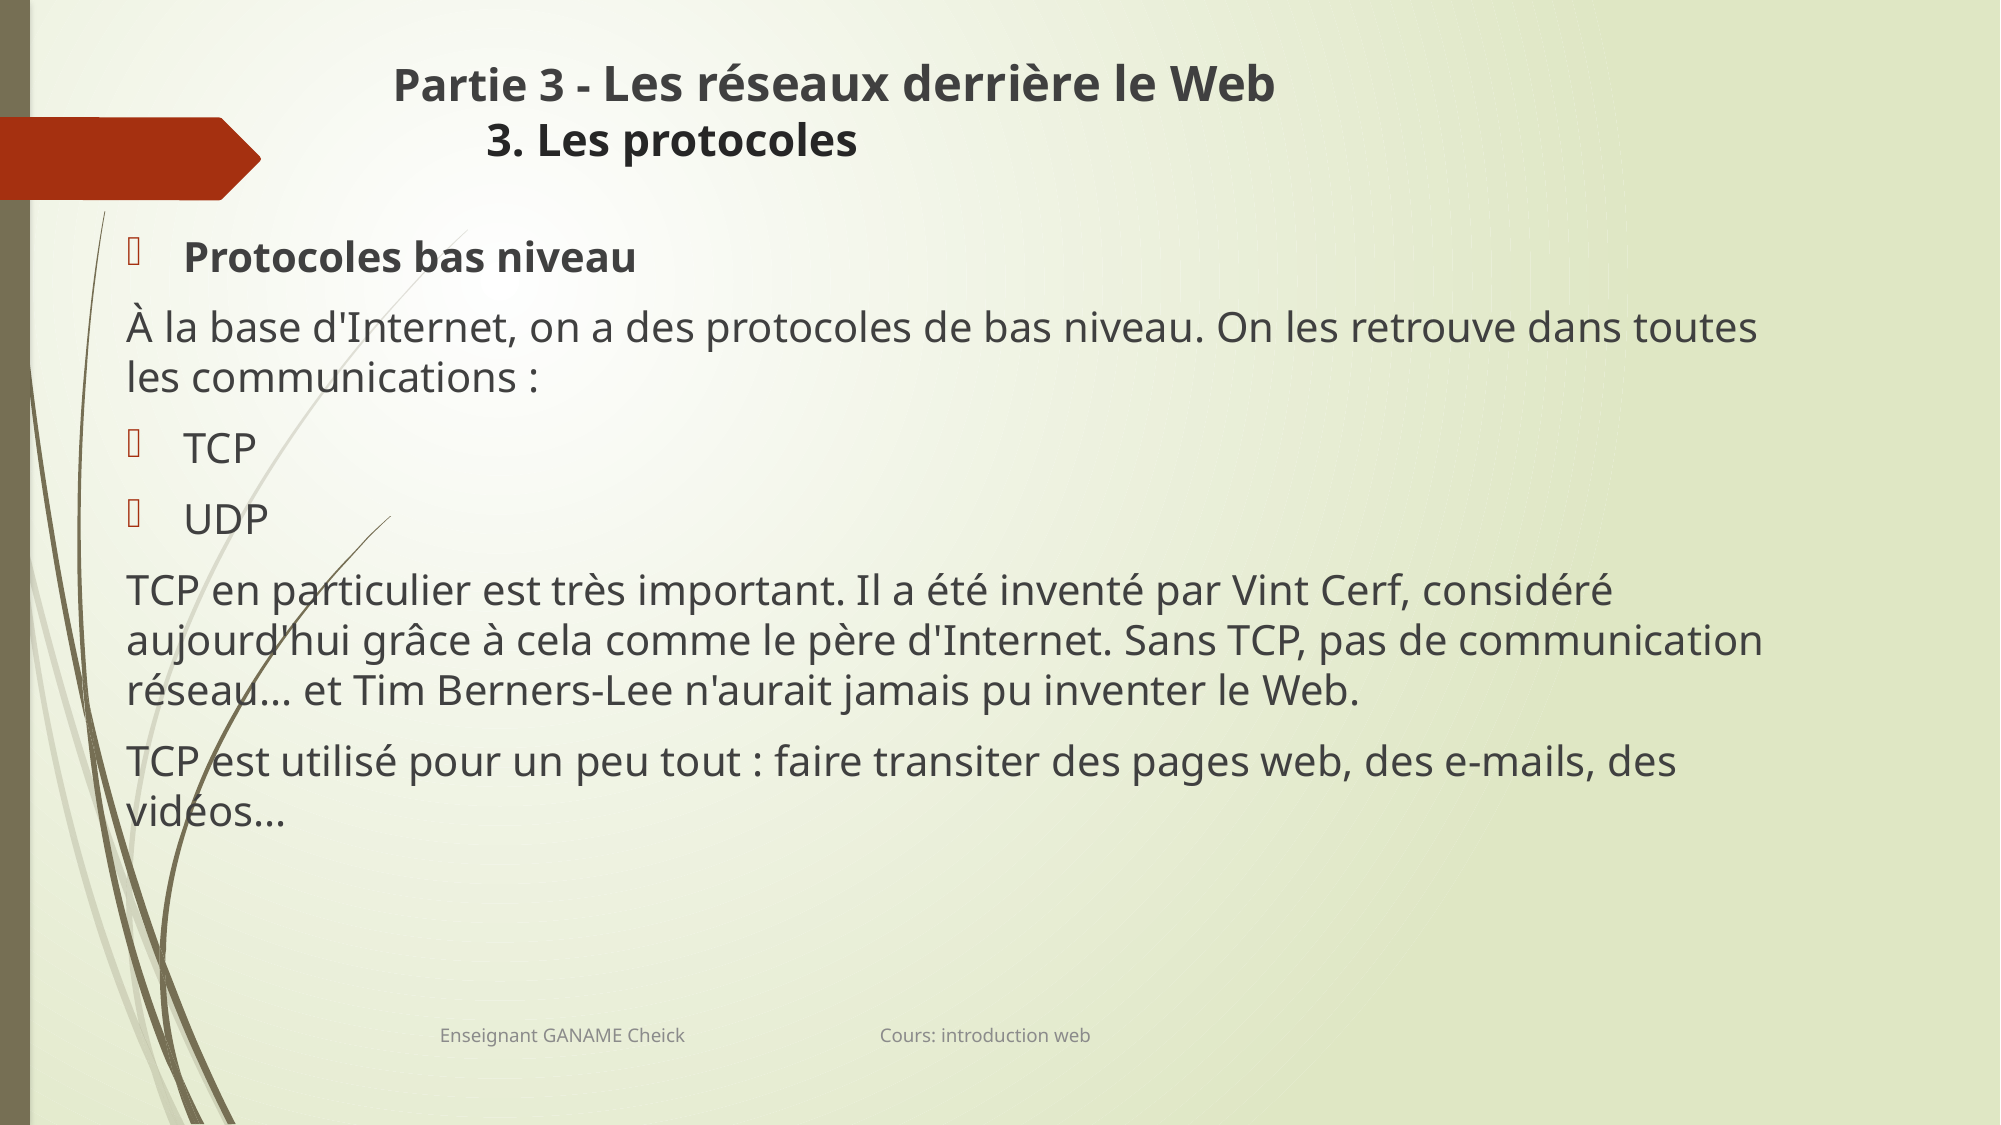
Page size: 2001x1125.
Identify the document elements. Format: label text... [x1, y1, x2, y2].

list Protocoles bas niveau À la base d'Internet, on a des protocoles de bas niveau. On les retrouve dans toutes les communications : TCP UDP TCP en particulier est très important. Il a été inventé par Vint Cerf, considéré aujourd'hui grâce à cela comme le père d'Internet. Sans TCP, pas de communication réseau... et Tim Berners-Lee n'aurait jamais pu inventer le Web. TCP est utilisé pour un peu tout : faire transiter des pages web, des e-mails, des vidéos... [111, 222, 1784, 972]
title Partie 3 - Les réseaux derrière le Web 3. Les protocoles [377, 45, 1840, 174]
footer Enseignant GANAME Cheick Cours: introduction web [424, 1006, 1675, 1067]
